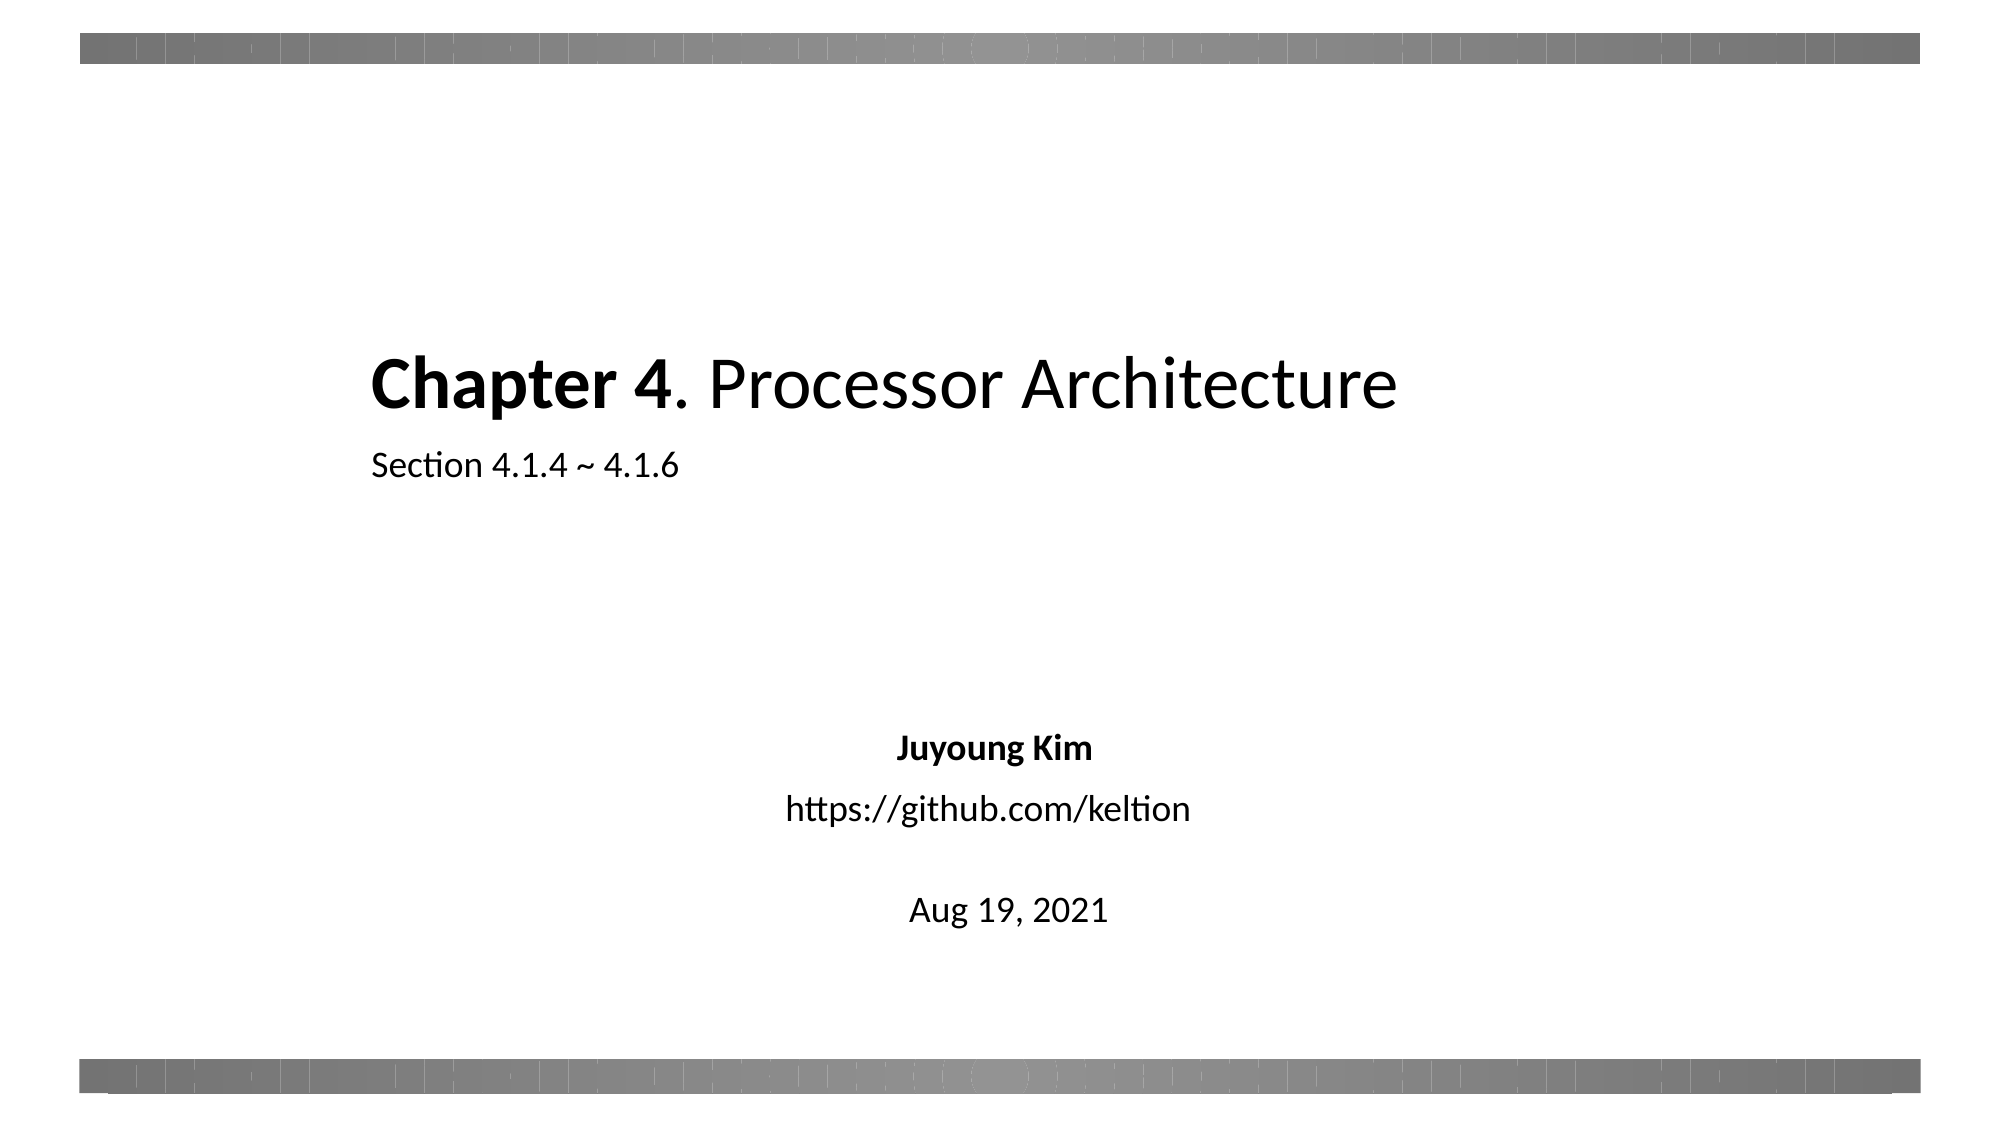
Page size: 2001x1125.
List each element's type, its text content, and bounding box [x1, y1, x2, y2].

text_box [78, 1058, 1922, 1094]
text_box Juyoung Kim [882, 715, 1118, 776]
text_box https://github.com/keltion [770, 776, 1230, 836]
text_box Section 4.1.4 ~ 4.1.6 [356, 432, 778, 493]
text_box Chapter 4. Processor Architecture [356, 326, 1791, 431]
text_box [78, 31, 1922, 66]
text_box Aug 19, 2021 [894, 878, 1157, 938]
